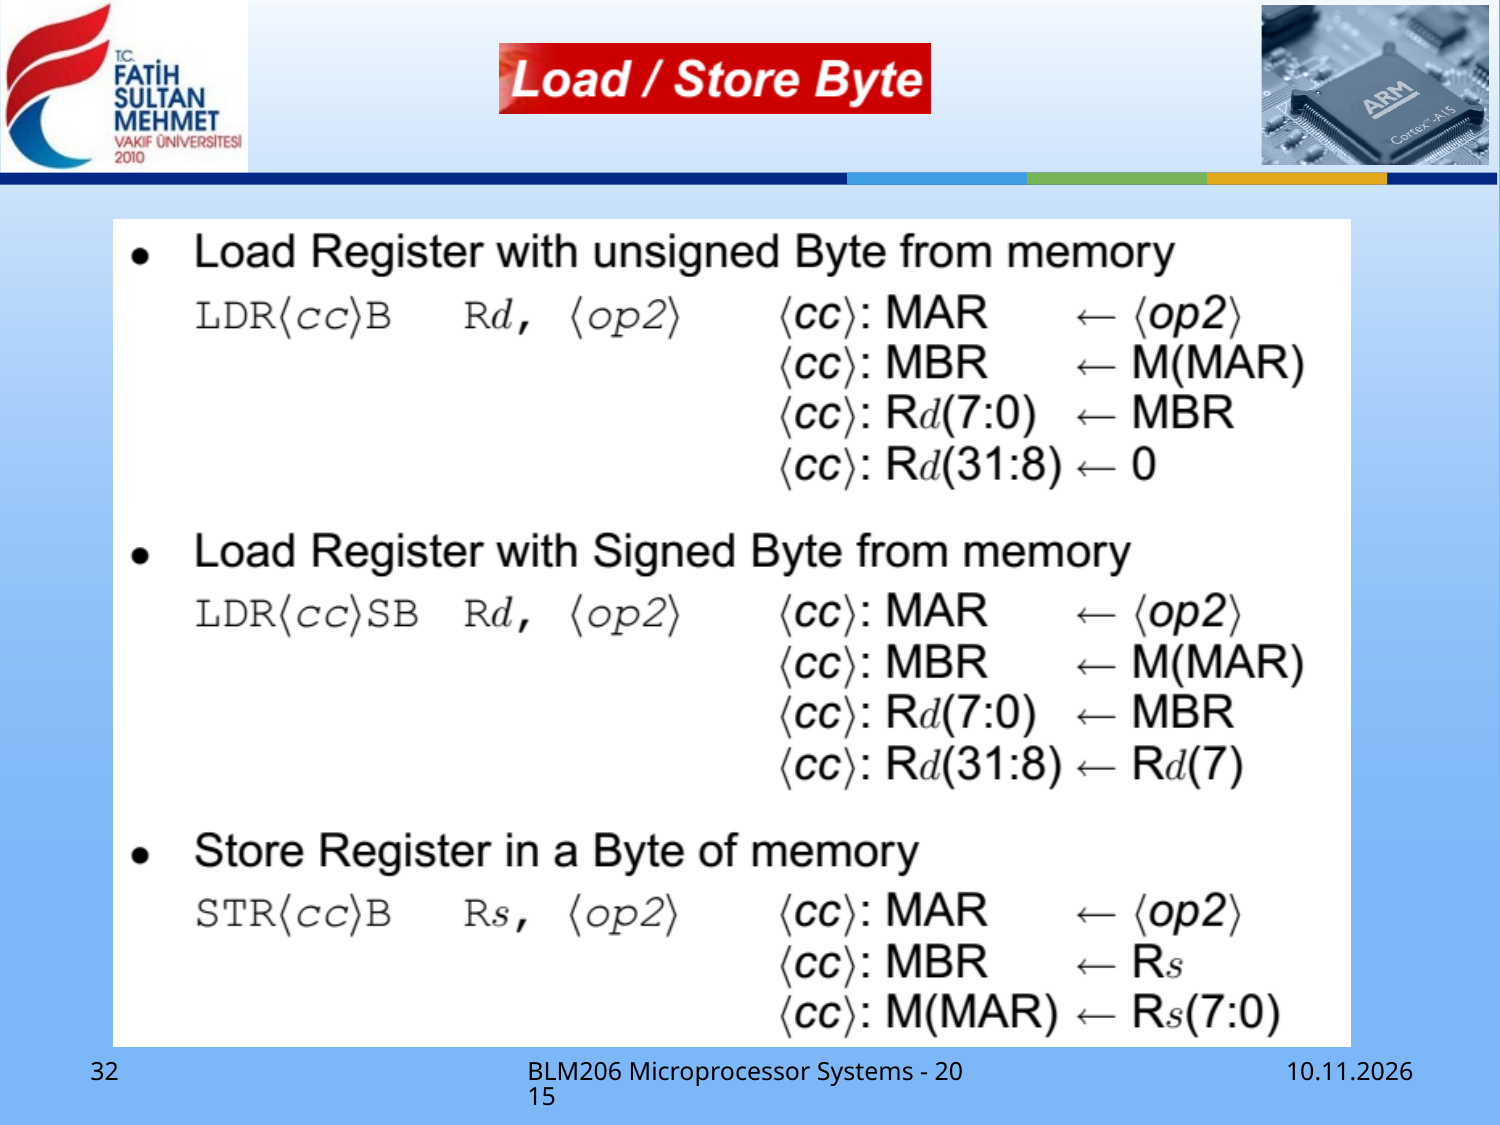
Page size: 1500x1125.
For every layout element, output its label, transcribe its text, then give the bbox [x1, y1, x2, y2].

picture [113, 219, 1352, 1048]
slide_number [1078, 1042, 1429, 1103]
slide_number 32 [75, 1042, 426, 1103]
footer BLM206 Microprocessor Systems - 2015 [512, 1048, 988, 1103]
picture [1, 0, 248, 172]
picture [1261, 4, 1490, 165]
picture [498, 42, 931, 115]
